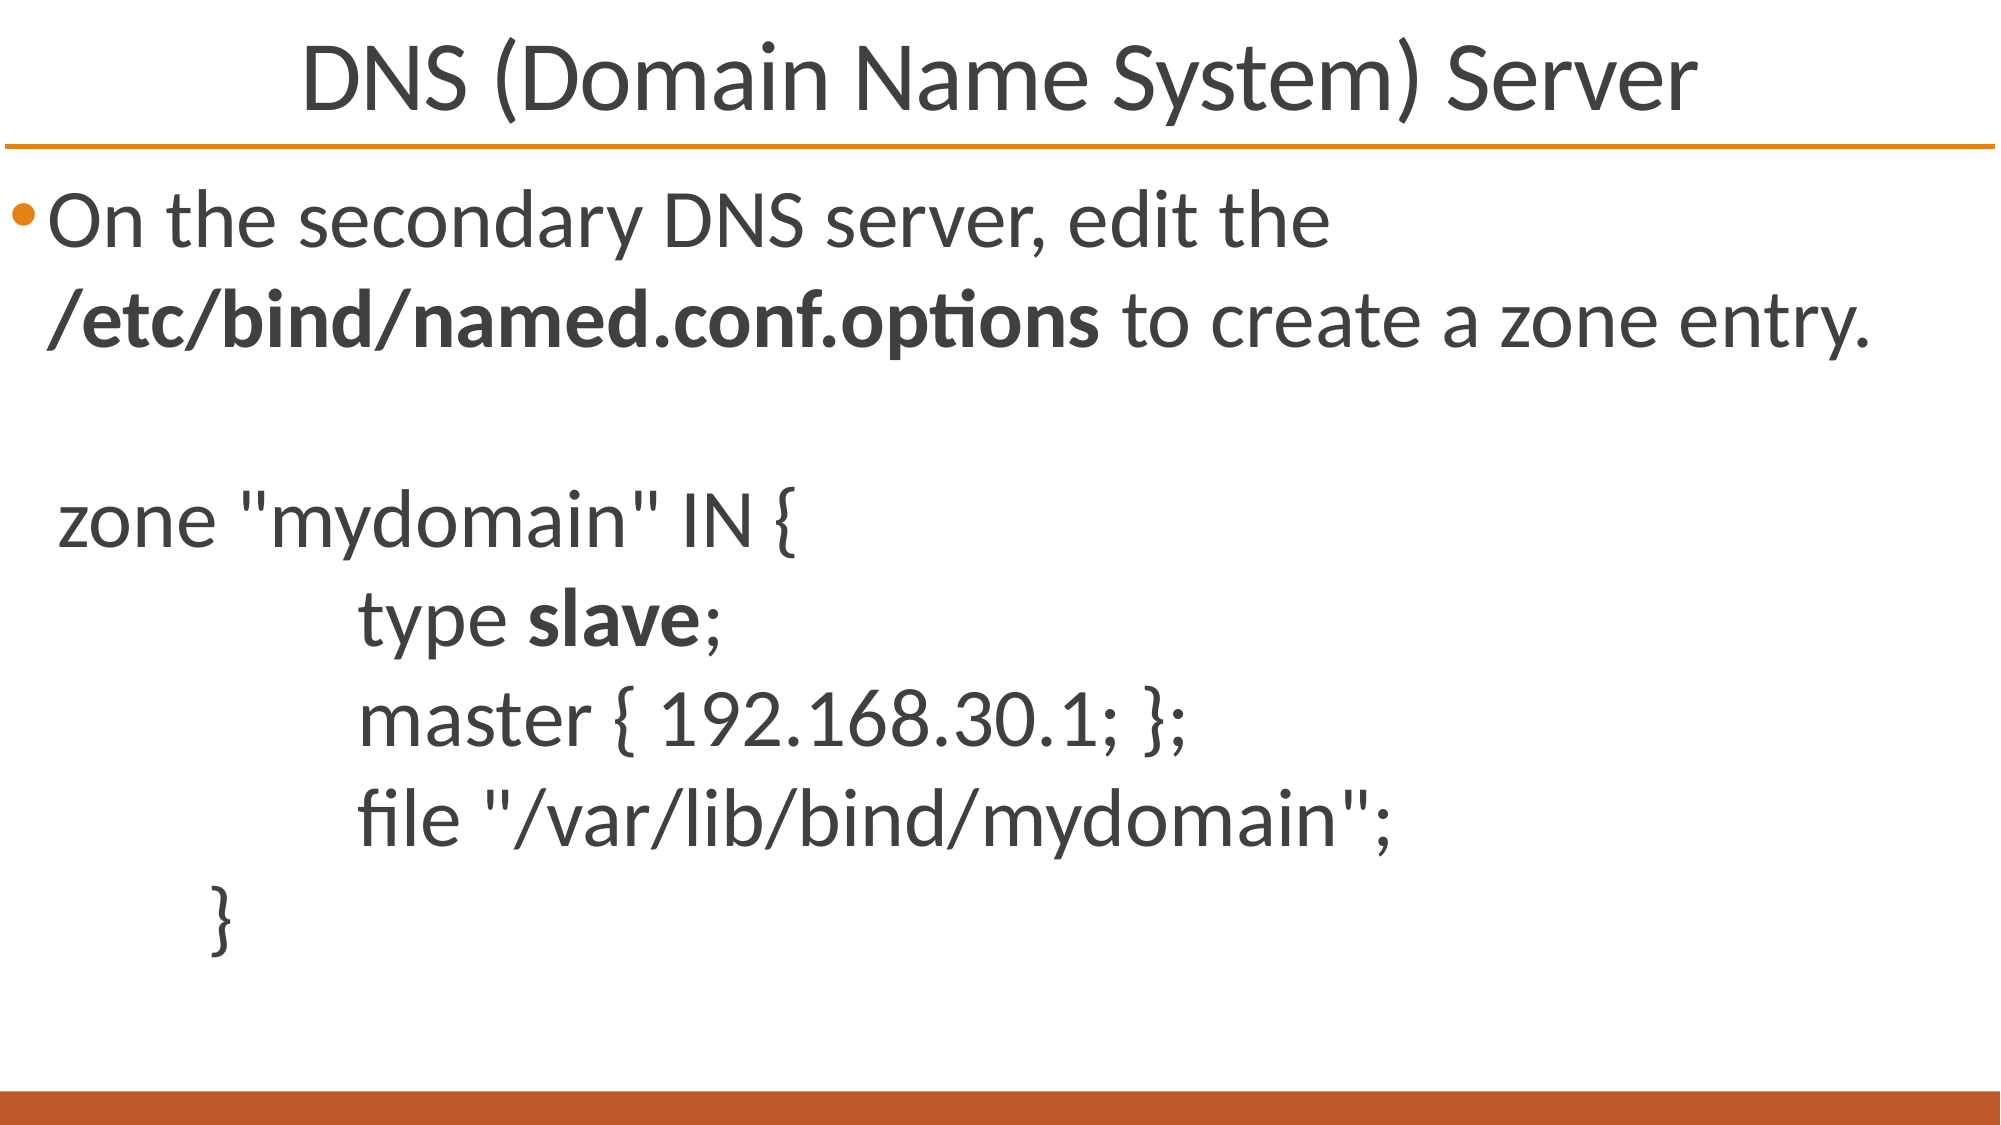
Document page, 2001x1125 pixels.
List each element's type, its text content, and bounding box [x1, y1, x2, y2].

title DNS (Domain Name System) Server [5, 6, 1995, 139]
list On the secondary DNS server, edit the /etc/bind/named.conf.options to create a zone entry. zone "mydomain" IN { type slave; master { 192.168.30.1; }; file "/var/lib/bind/mydomain"; } [9, 156, 1990, 1092]
